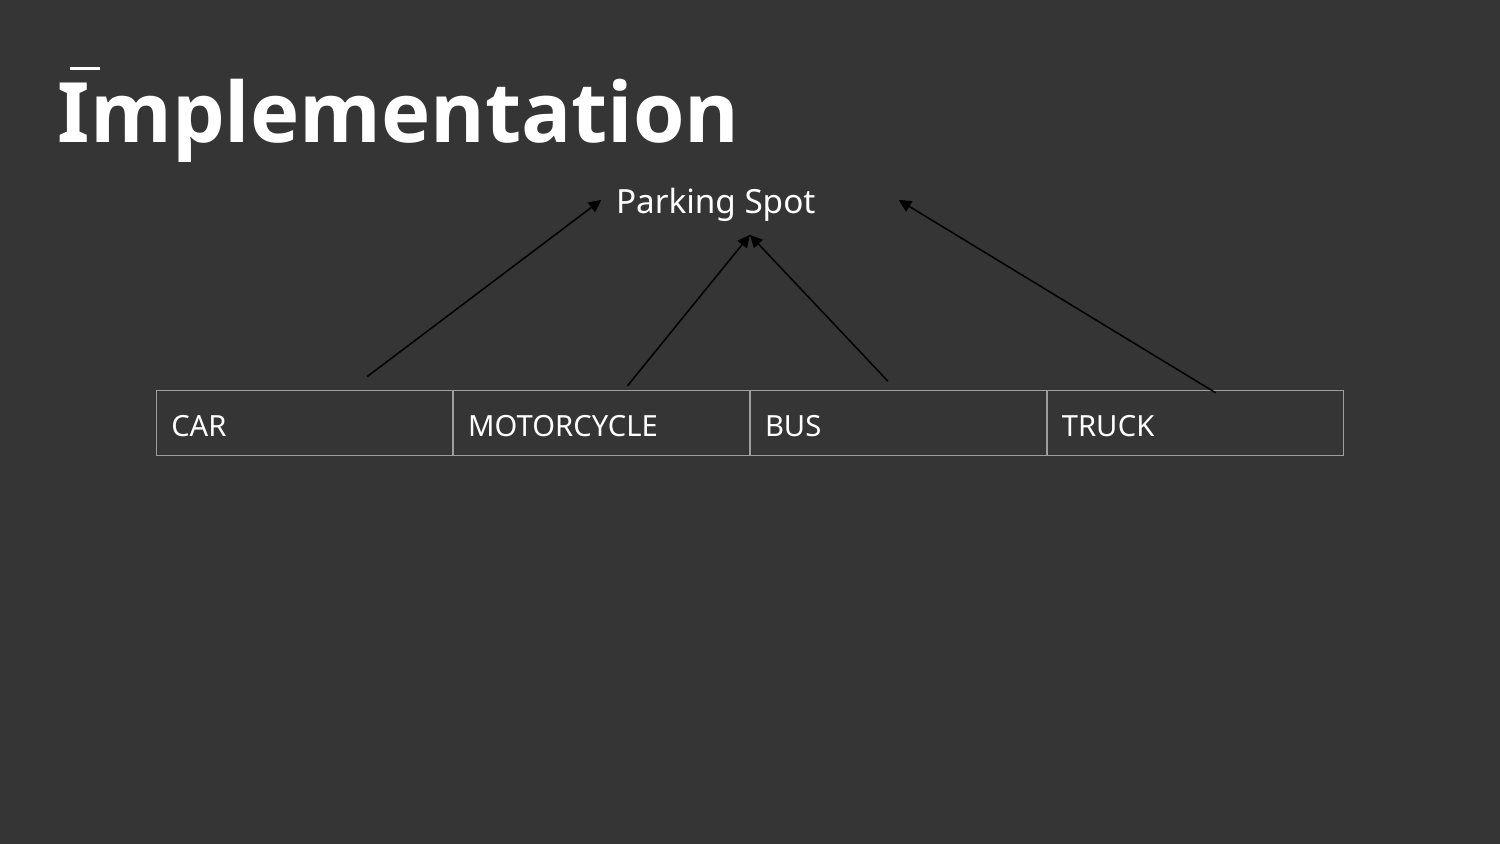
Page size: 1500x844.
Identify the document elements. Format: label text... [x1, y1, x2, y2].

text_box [627, 235, 748, 387]
table_header MOTORCYCLE [454, 391, 749, 455]
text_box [749, 235, 889, 382]
title Implementation [42, 44, 1458, 744]
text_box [366, 200, 602, 377]
table_header BUS [751, 391, 1046, 455]
text_box Parking Spot [601, 165, 899, 235]
table_header TRUCK [1048, 391, 1343, 455]
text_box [898, 200, 1216, 393]
table_header CAR [157, 391, 452, 455]
